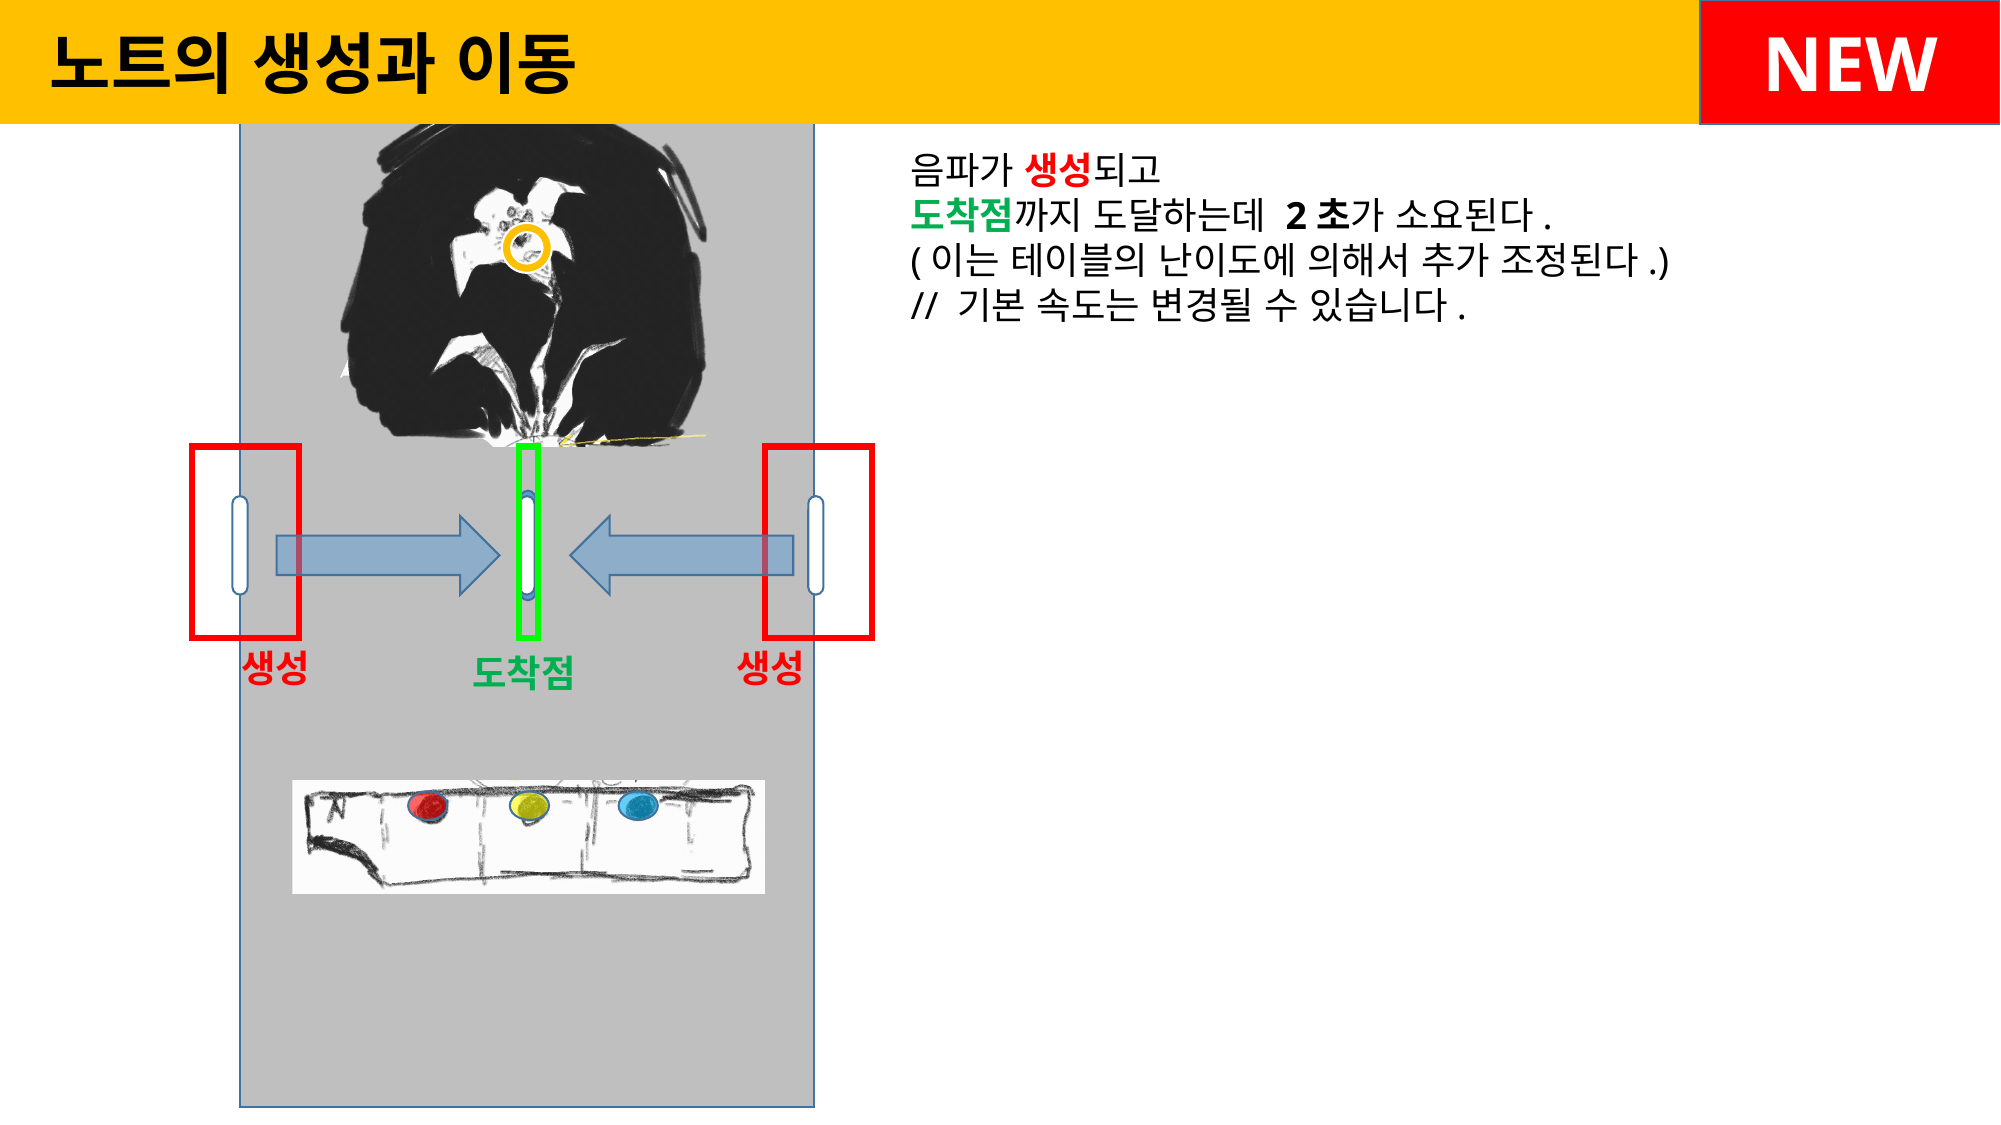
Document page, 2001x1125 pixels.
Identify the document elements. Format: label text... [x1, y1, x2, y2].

text_box 음파가 생성되고 도착점까지 도달하는데 2초가 소요된다. (이는 테이블의 난이도에 의해서 추가 조정된다.) // 기본 속도는 변경될 수 있습니다. [895, 139, 1869, 335]
text_box [191, 445, 300, 639]
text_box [292, 780, 765, 894]
text_box [568, 513, 795, 598]
text_box NEW [1699, 0, 2000, 125]
text_box 생성 [721, 637, 827, 698]
text_box [764, 445, 873, 639]
text_box 노트의 생성과 이동 [0, 0, 1699, 125]
text_box [275, 513, 501, 598]
text_box 도착점 [457, 642, 622, 703]
picture [326, 49, 749, 447]
text_box 생성 [226, 637, 332, 698]
text_box [239, 125, 815, 1108]
text_box [518, 447, 539, 639]
